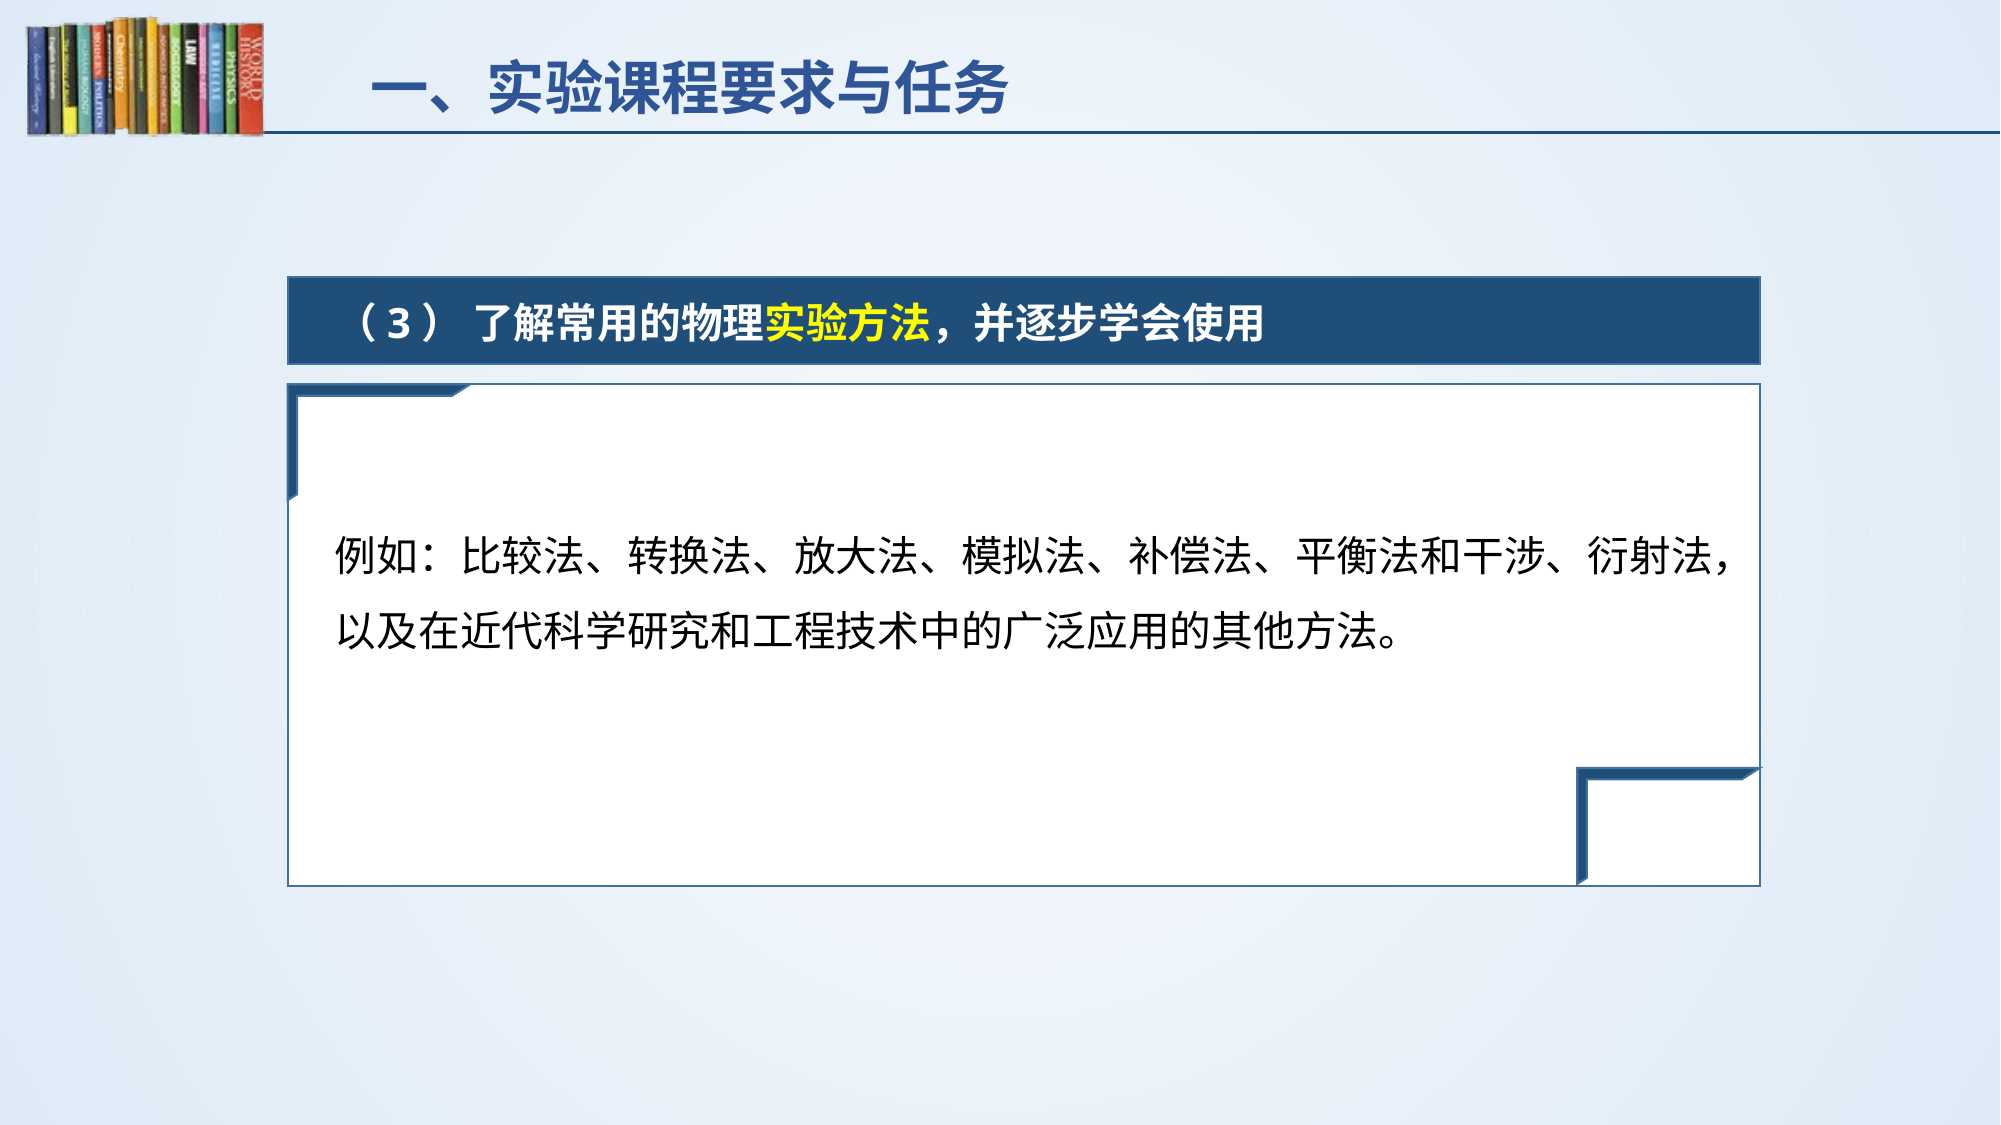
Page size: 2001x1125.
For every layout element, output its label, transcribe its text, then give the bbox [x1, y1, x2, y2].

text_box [287, 277, 1760, 364]
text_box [287, 384, 1760, 887]
text_box 一、实验课程要求与任务 [355, 43, 1111, 129]
picture [15, 0, 278, 167]
